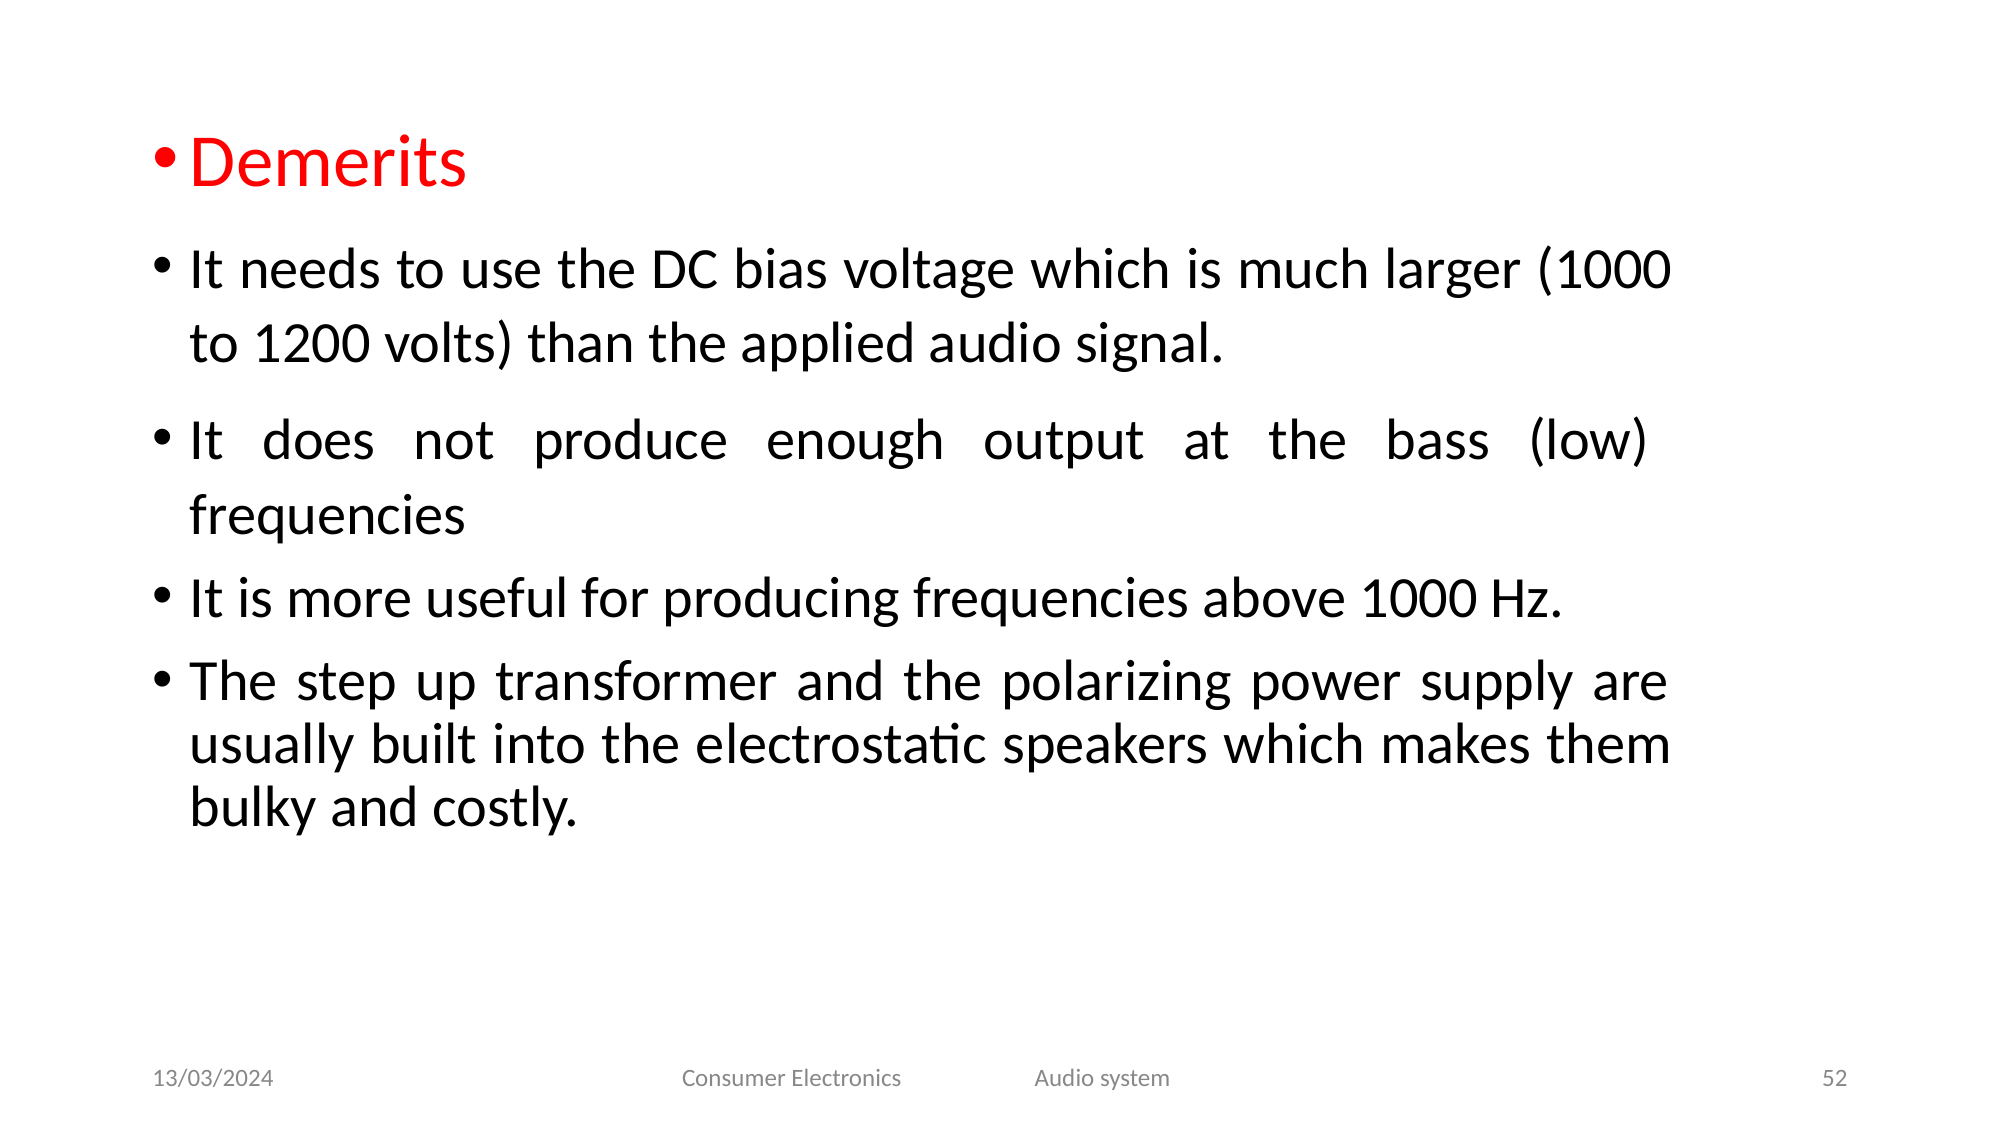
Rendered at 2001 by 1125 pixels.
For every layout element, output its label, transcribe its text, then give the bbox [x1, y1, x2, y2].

slide_number 52 [1815, 1060, 1854, 1125]
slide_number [150, 1060, 276, 1125]
text_box Consumer Electronics [680, 1060, 1009, 1092]
text_box Demerits It needs to use the DC bias voltage which is much larger (1000 to 1200 volts) than the applied audio signal. It does not produce enough output at the bass (low) frequencies It is more useful for producing frequencies above 1000 Hz. The step up transformer and the polarizing power supply are usually built into the electrostatic speakers which makes them bulky and costly. [150, 90, 1690, 839]
footer Audio system [1032, 1060, 1320, 1125]
